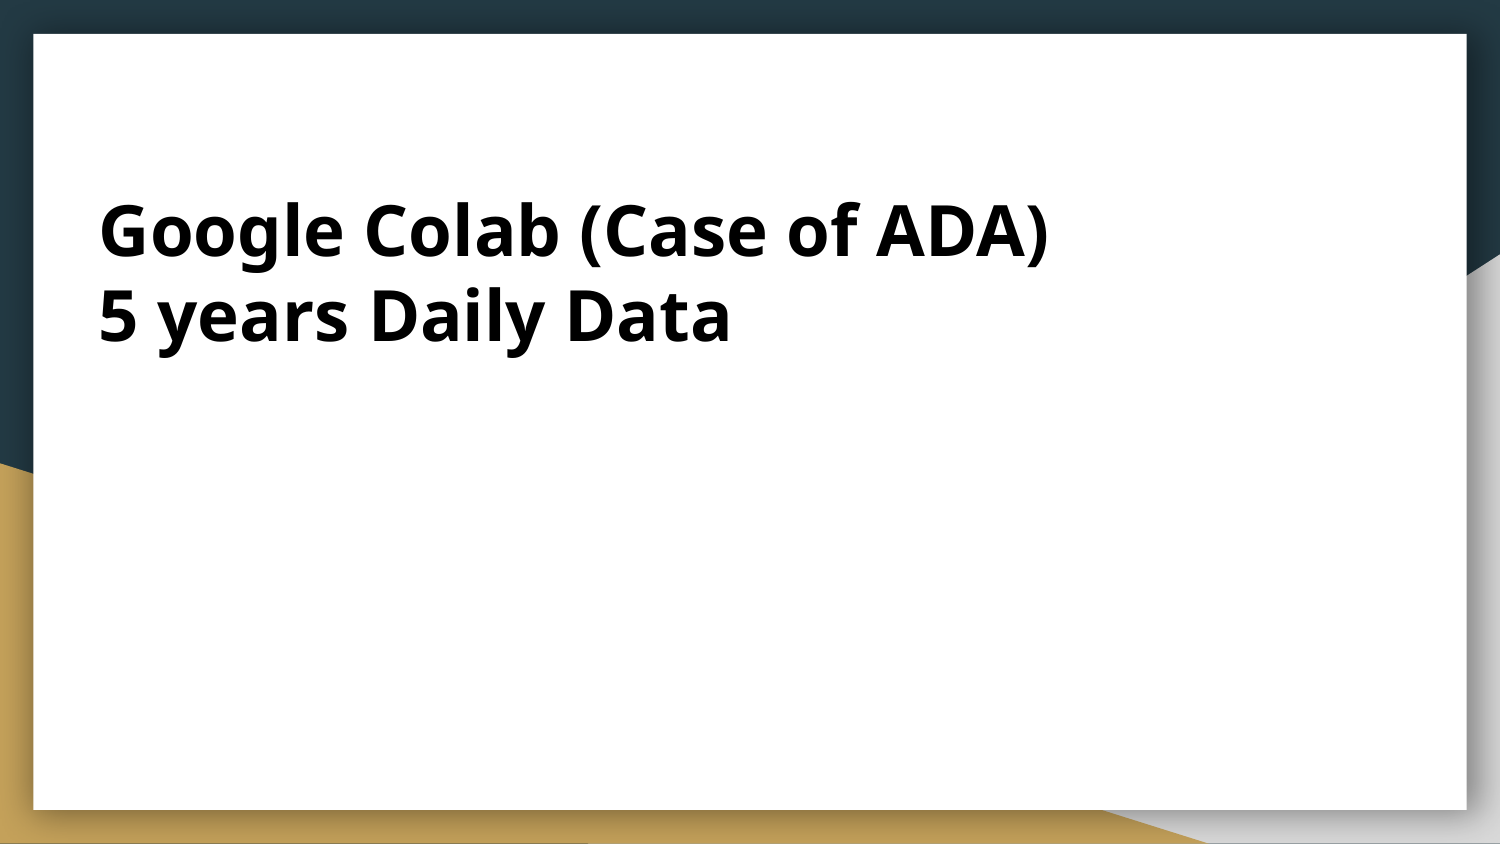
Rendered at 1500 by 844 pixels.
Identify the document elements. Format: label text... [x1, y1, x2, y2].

title Google Colab (Case of ADA) 5 years Daily Data [83, 170, 1246, 444]
